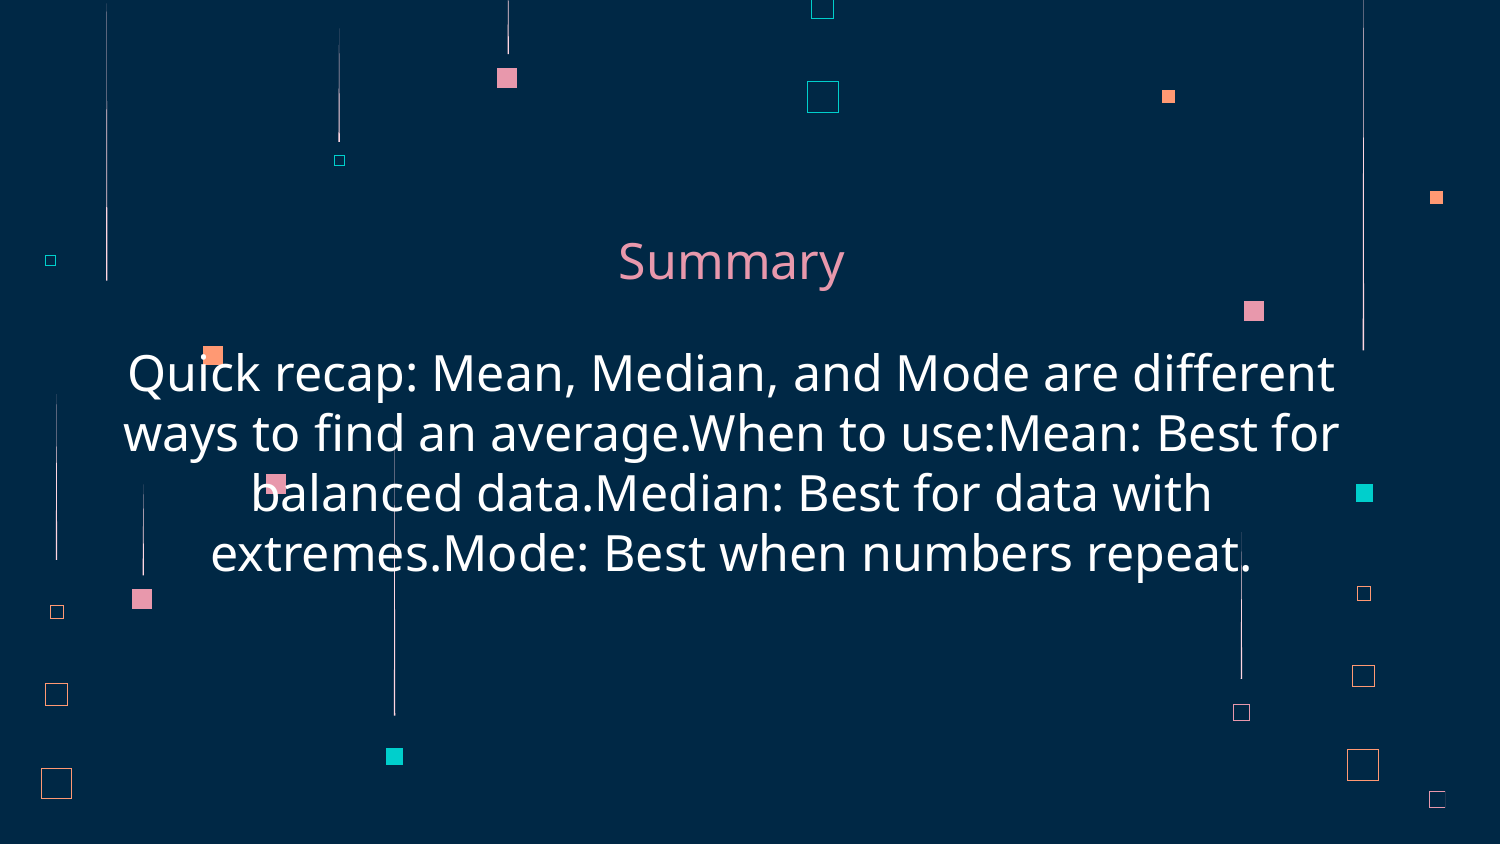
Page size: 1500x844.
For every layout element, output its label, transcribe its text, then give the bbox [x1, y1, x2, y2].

title Summary [481, 214, 983, 305]
subtitle Quick recap: Mean, Median, and Mode are different ways to find an average.When to use:Mean: Best for balanced data.Median: Best for data with extremes.Mode: Best when numbers repeat. [99, 317, 1366, 597]
